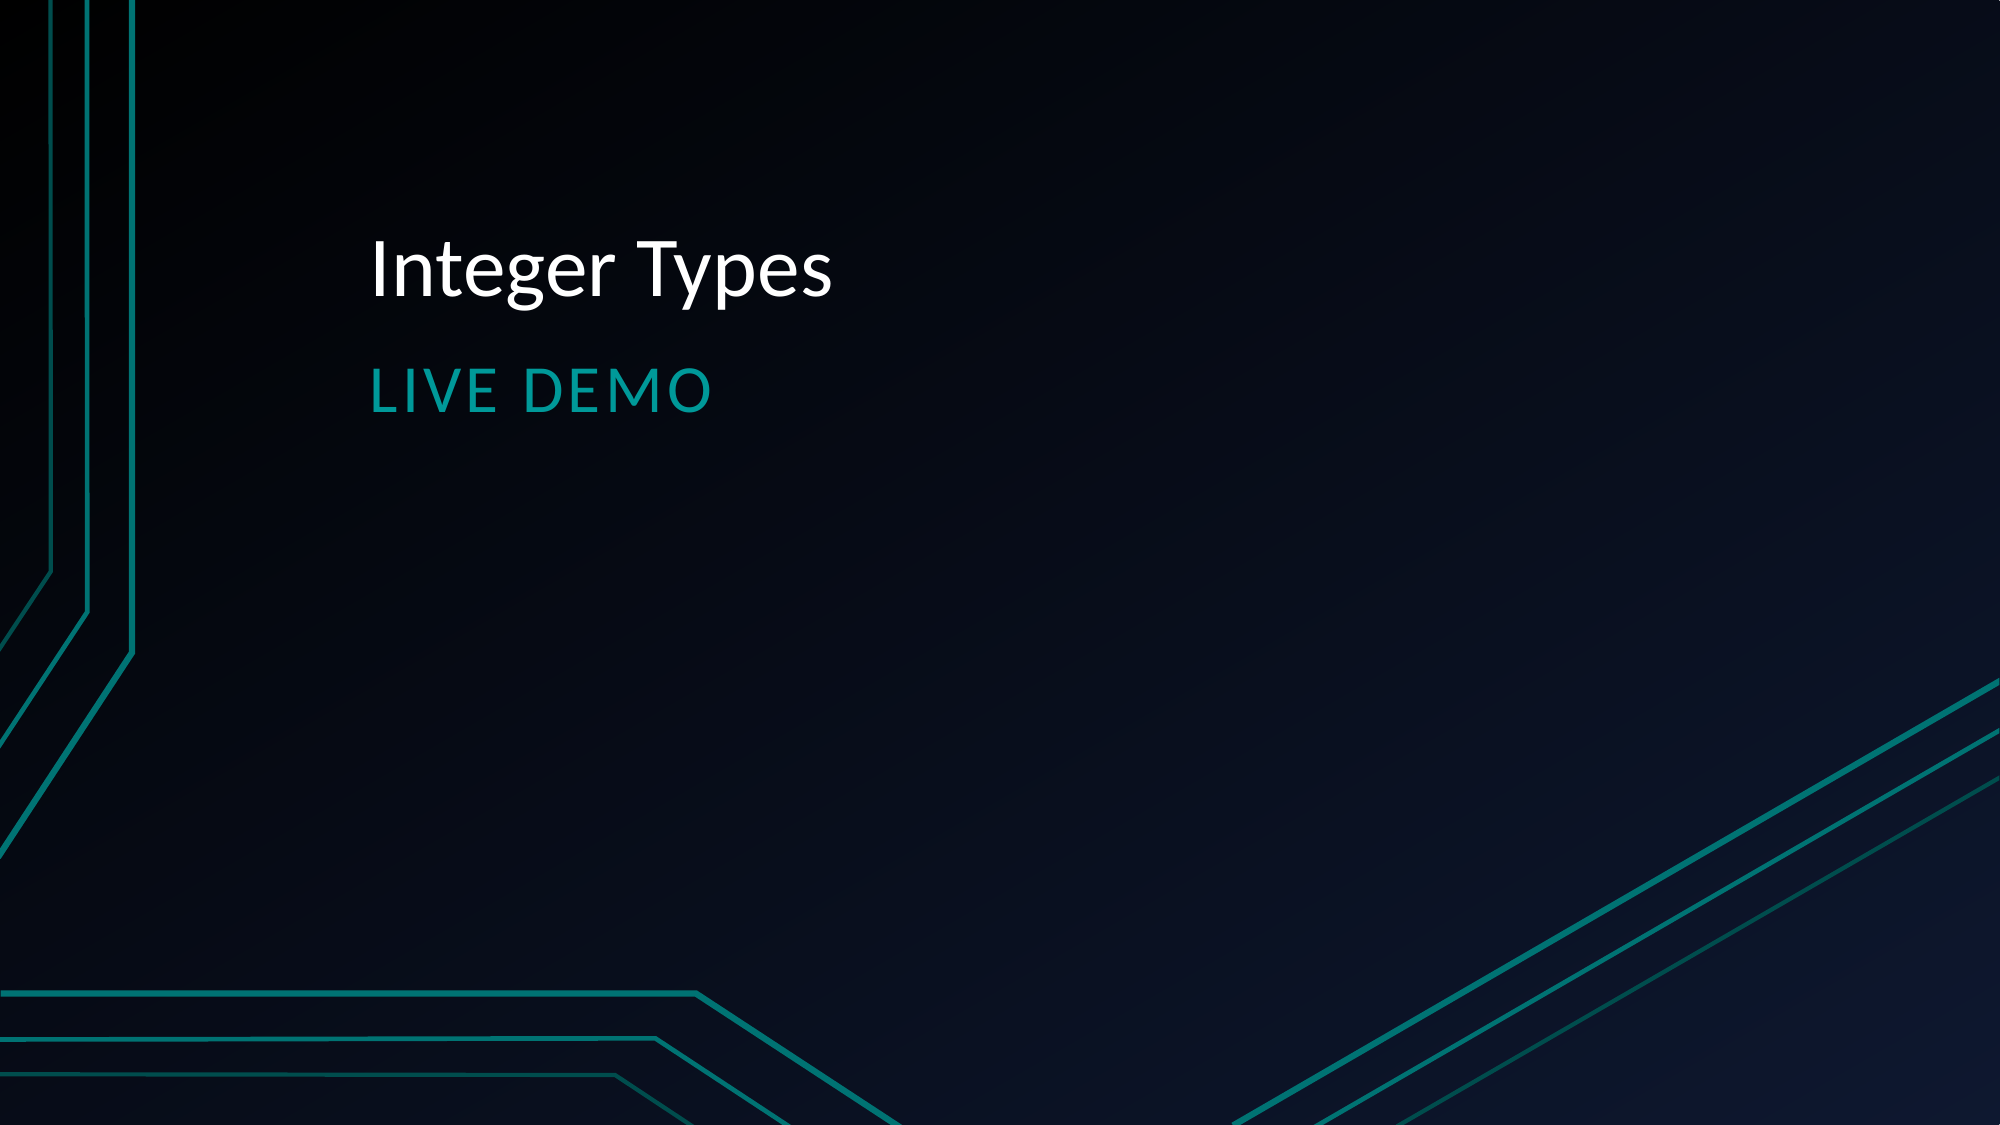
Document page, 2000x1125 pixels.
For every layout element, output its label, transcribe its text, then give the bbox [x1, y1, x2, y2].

title Integer Types [349, 212, 1650, 325]
subtitle Live Demo [349, 344, 1650, 438]
